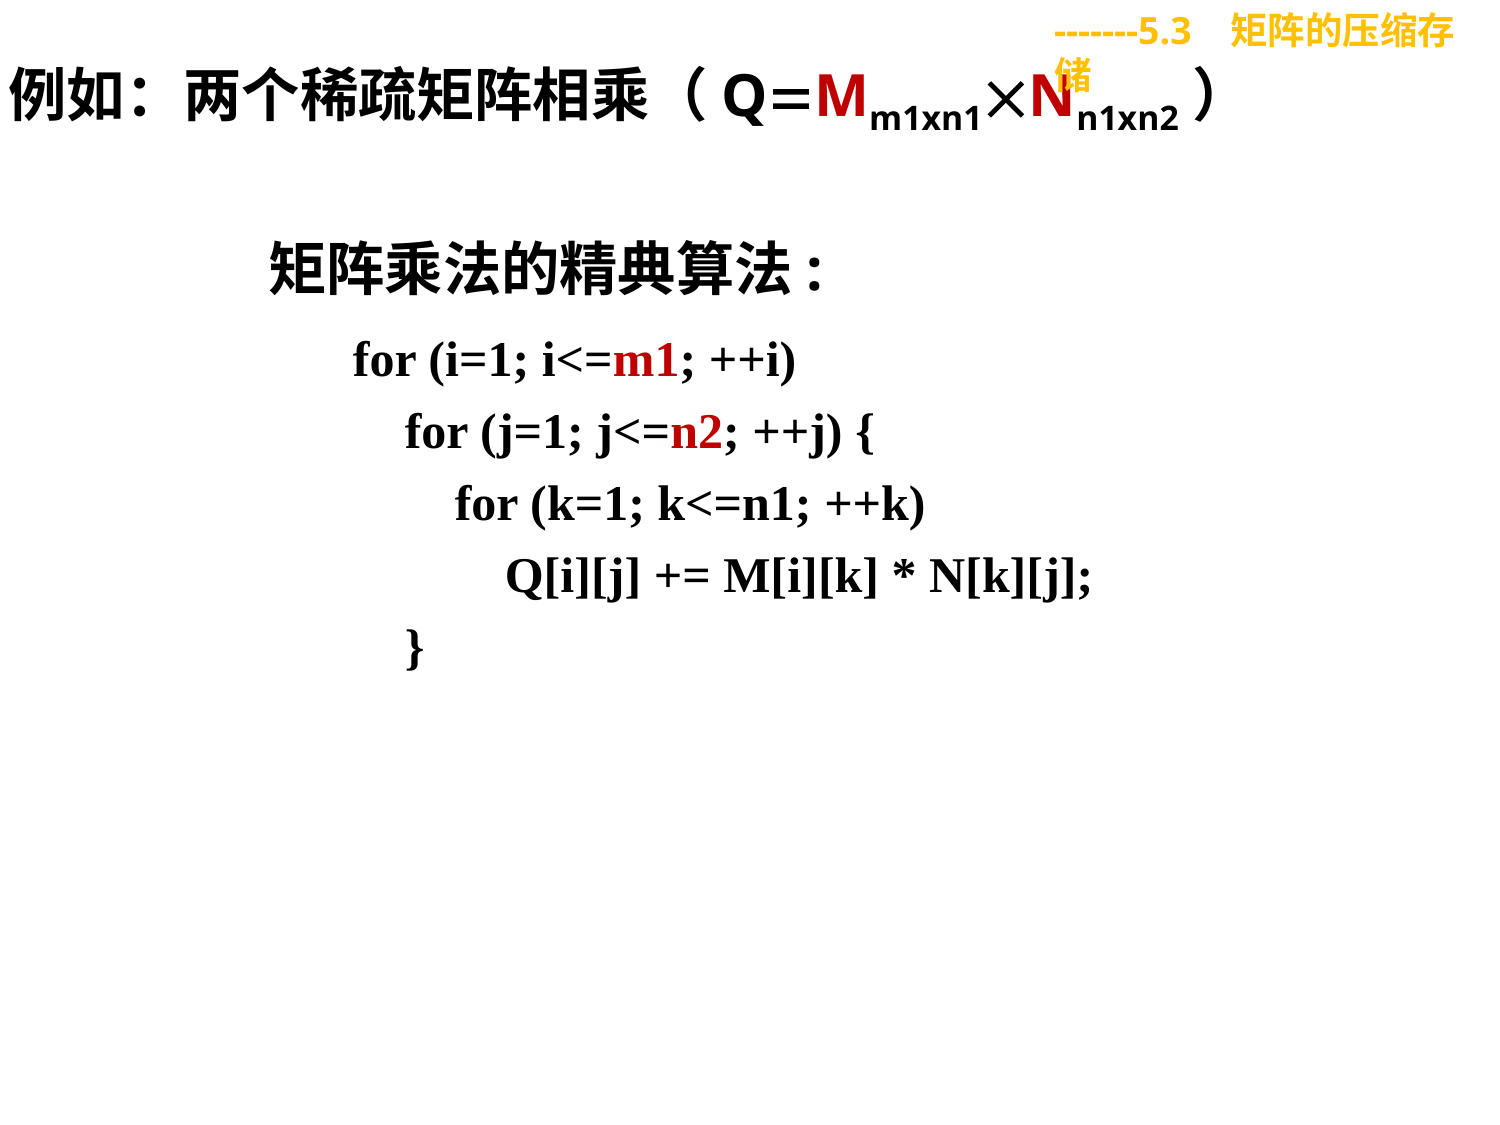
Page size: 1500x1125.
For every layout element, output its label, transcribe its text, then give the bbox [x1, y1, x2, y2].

text_box 例如：两个稀疏矩阵相乘（QMm1xn1Nn1xn2） [0, 50, 1312, 145]
text_box -------5.3 矩阵的压缩存储 [1039, 0, 1500, 105]
text_box 矩阵乘法的精典算法: for (i=1; i<=m1; ++i) for (j=1; j<=n2; ++j) { for (k=1; k<=n1; ++k) Q[i][j] += M[i][k] * N[k][j]; } [253, 213, 1116, 682]
